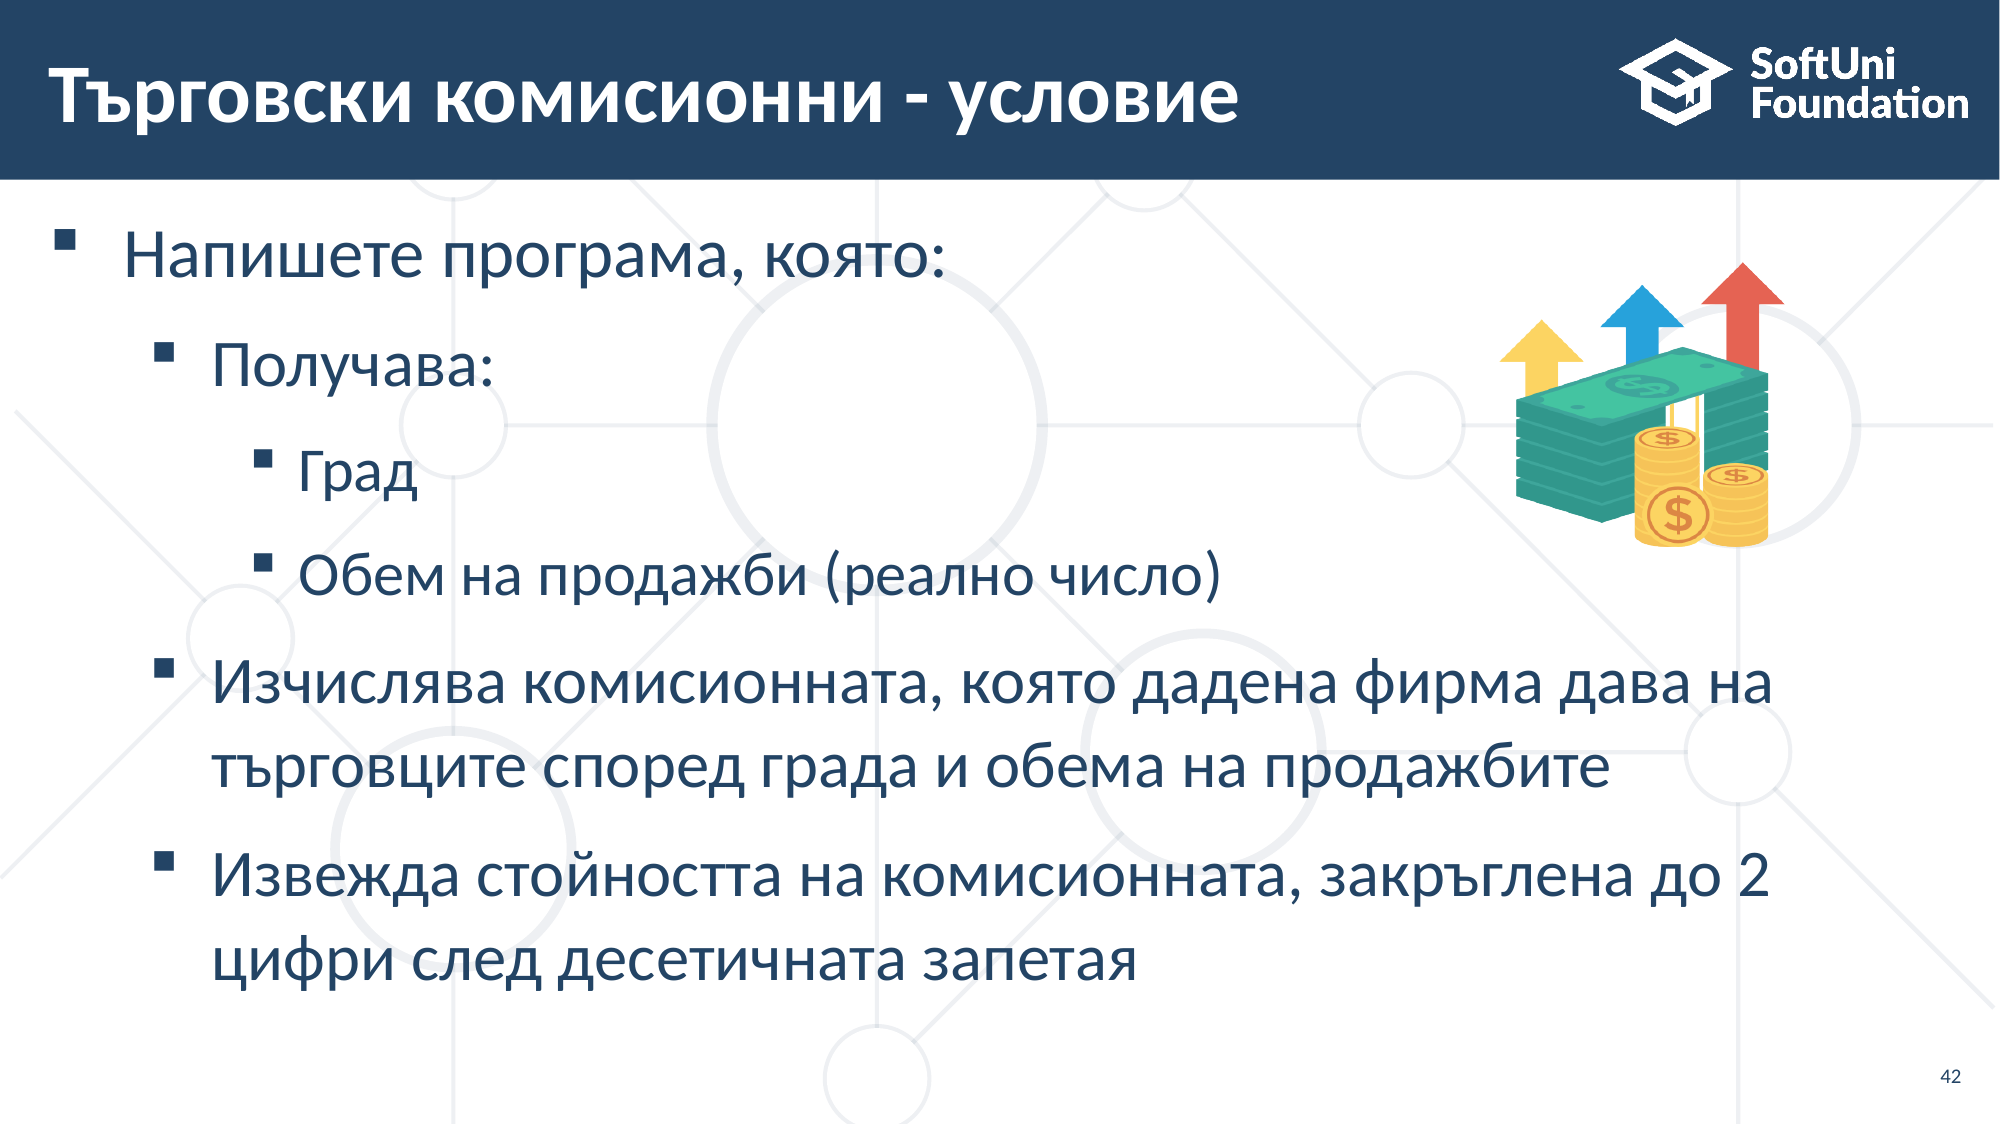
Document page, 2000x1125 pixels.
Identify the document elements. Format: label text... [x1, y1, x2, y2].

picture [1618, 38, 1968, 126]
picture [1499, 262, 1785, 548]
title Търговски комисионни - условие [31, 16, 1591, 162]
slide_number 42 [1896, 1049, 1968, 1101]
list Напишете програма, която: Получава: Град Обем на продажби (реално число) Изчислява комисионната, която дадена фирма дава на търговците според града и обема на продажбите Извежда стойността на комисионната, закръглена до 2 цифри след десетичната запетая [31, 196, 1970, 1050]
